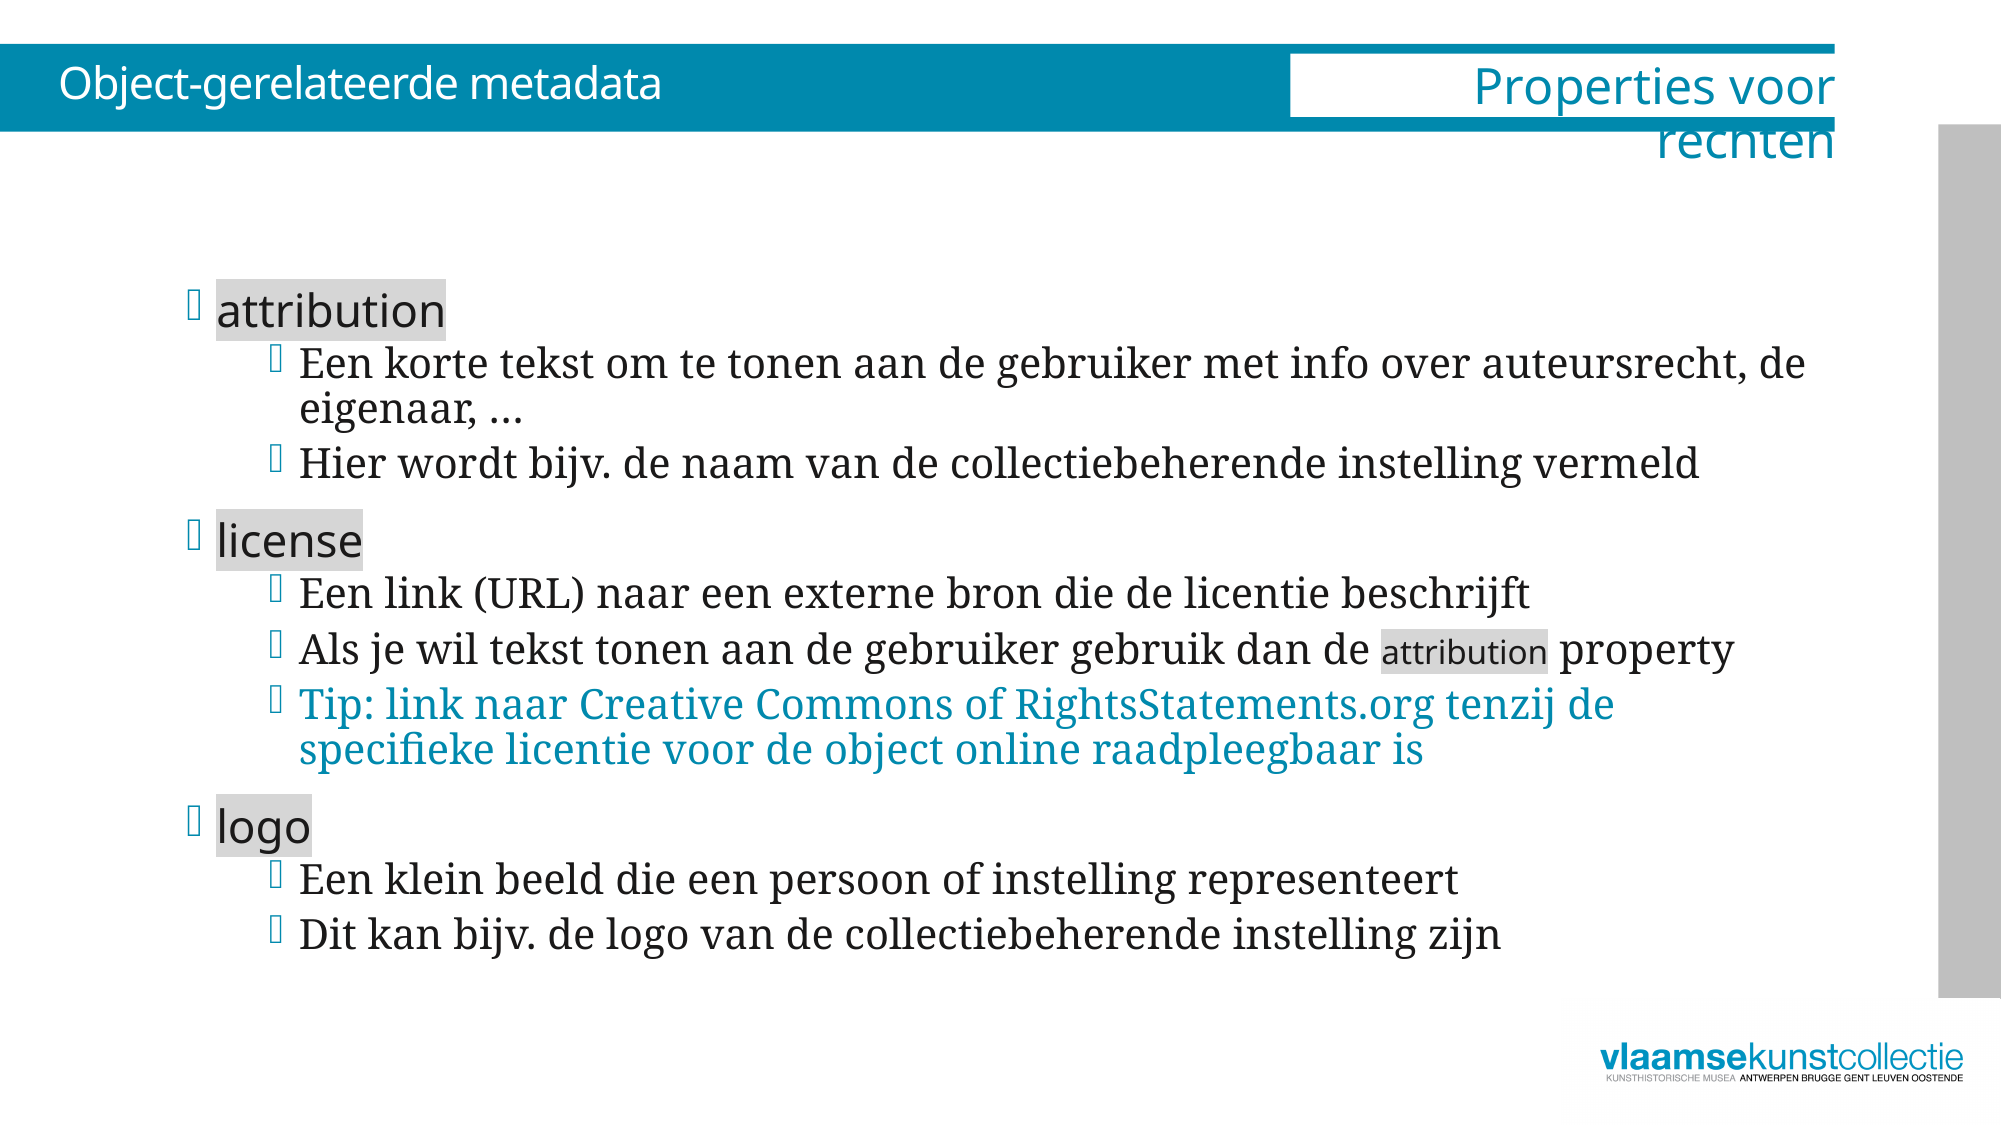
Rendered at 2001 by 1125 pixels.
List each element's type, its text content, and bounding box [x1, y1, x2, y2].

list attribution Een korte tekst om te tonen aan de gebruiker met info over auteursrecht, de eigenaar, … Hier wordt bijv. de naam van de collectiebeherende instelling vermeld license Een link (URL) naar een externe bron die de licentie beschrijft Als je wil tekst tonen aan de gebruiker gebruik dan de attribution property Tip: link naar Creative Commons of RightsStatements.org tenzij de specifieke licentie voor de object online raadpleegbaar is logo Een klein beeld die een persoon of instelling representeert Dit kan bijv. de logo van de collectiebeherende instelling zijn [171, 203, 1829, 1044]
picture [1561, 998, 2001, 1125]
list Properties voor rechten [1290, 53, 1852, 117]
title Object-gerelateerde metadata [43, 53, 1214, 117]
